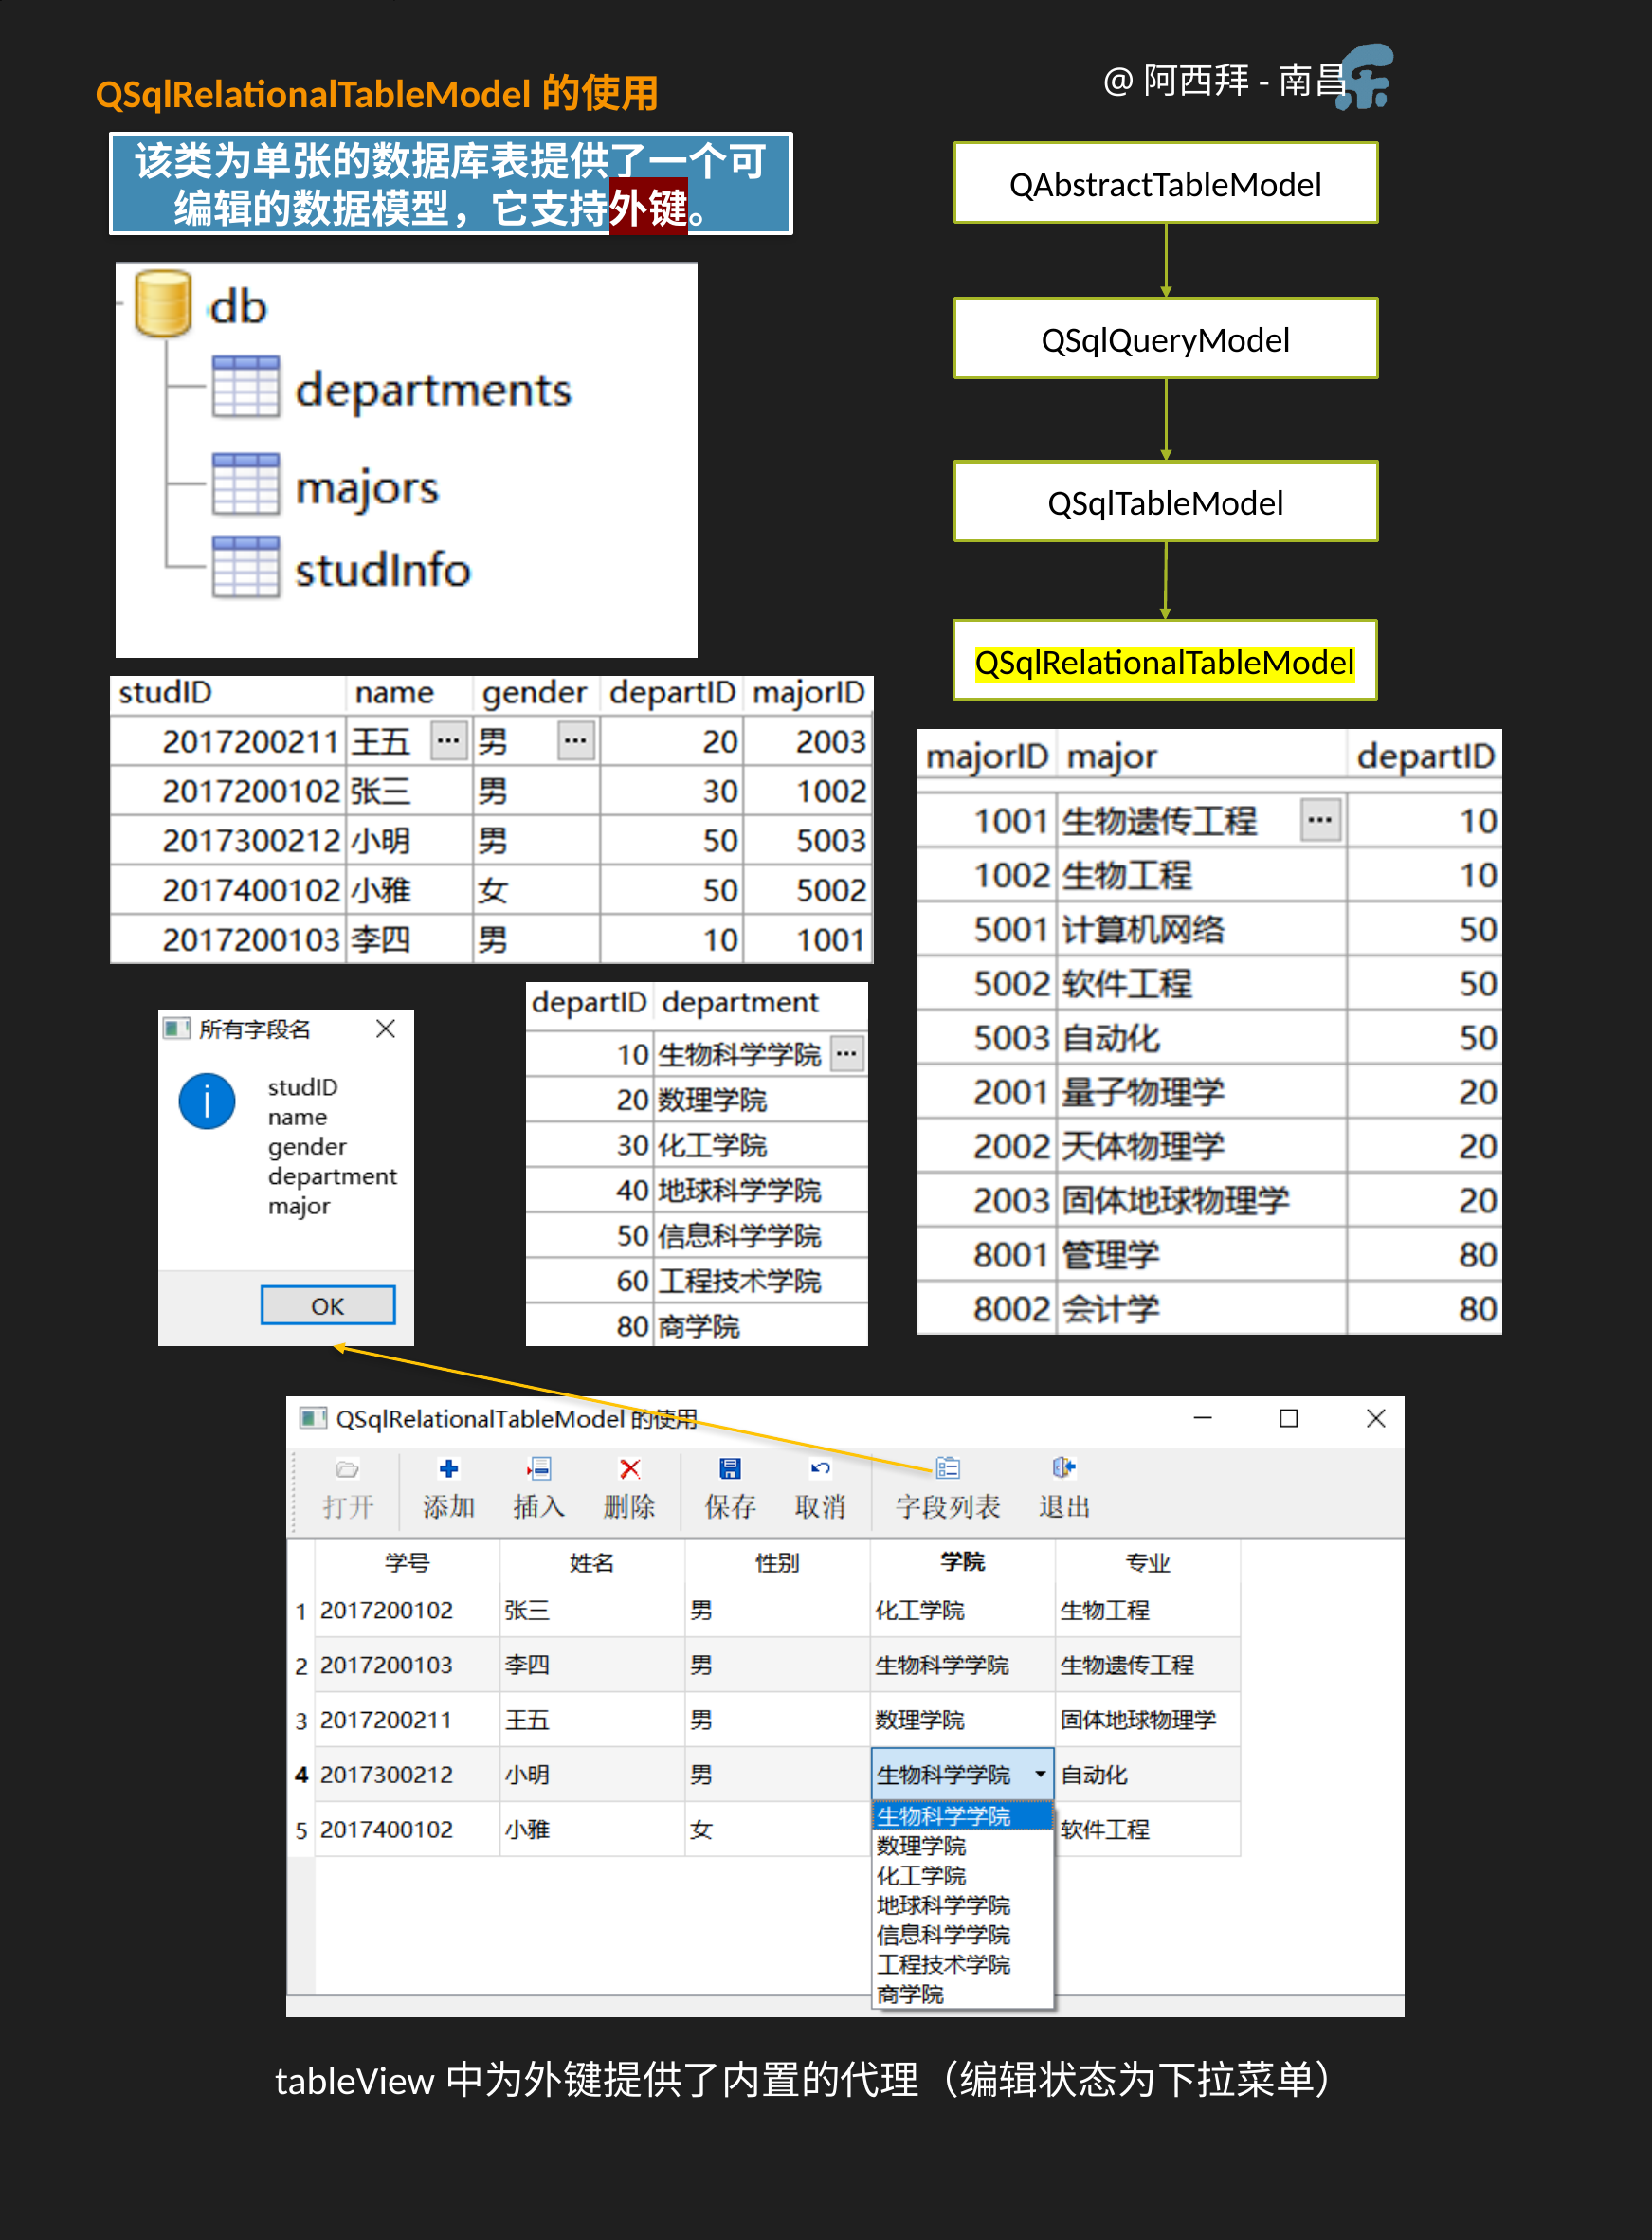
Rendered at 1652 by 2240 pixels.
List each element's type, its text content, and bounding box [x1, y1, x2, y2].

picture [0, 0, 1652, 2240]
text_box 该类为单张的数据库表提供了一个可编辑的数据模型，它支持外键。 [109, 132, 793, 235]
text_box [332, 1345, 934, 1472]
text_box QSqlRelationalTableModel的使用 [82, 61, 1509, 123]
text_box QSqlQueryModel [953, 297, 1379, 379]
text_box QSqlRelationalTableModel [953, 619, 1378, 701]
text_box QSqlTableModel [953, 460, 1379, 542]
text_box QAbstractTableModel [953, 141, 1379, 224]
text_box tableView中为外键提供了内置的代理（编辑状态为下拉菜单） [261, 2048, 1574, 2110]
